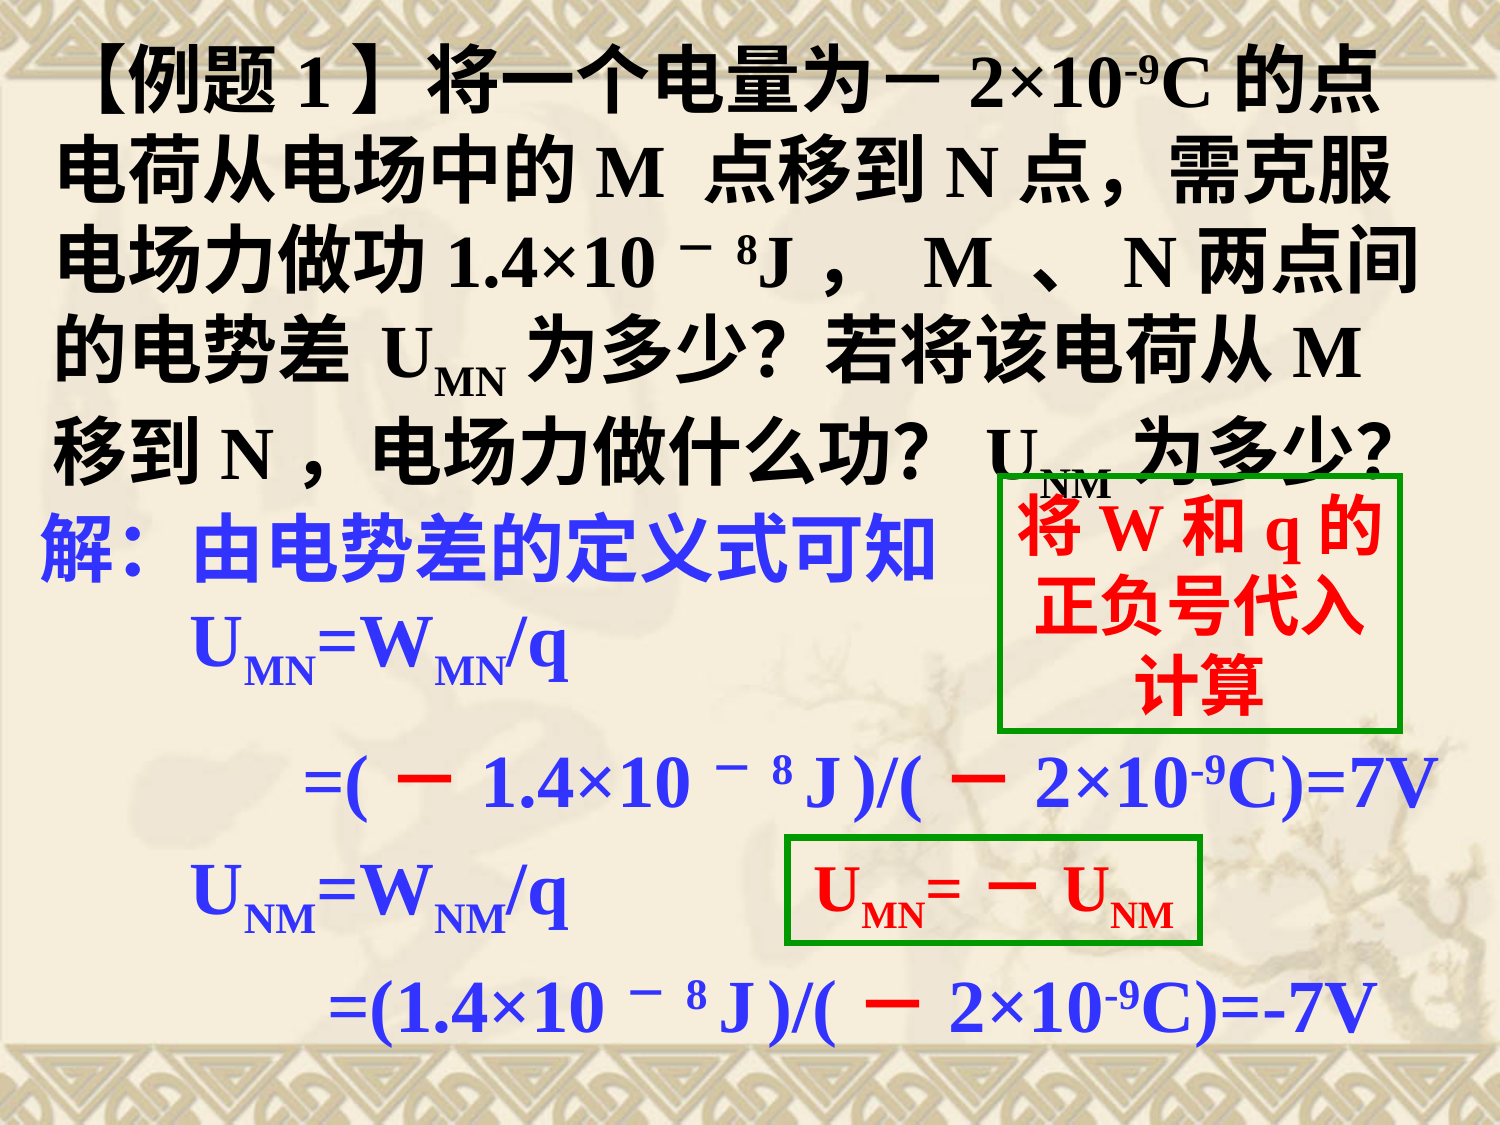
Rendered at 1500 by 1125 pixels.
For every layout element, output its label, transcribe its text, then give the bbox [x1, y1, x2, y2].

text_box 【例题1】将一个电量为－2×10-9C的点电荷从电场中的M 点移到N点，需克服电场力做功1.4×10－8J， M 、N两点间的电势差 UMN为多少？若将该电荷从M移到N，电场力做什么功？UNM为多少？ [37, 24, 1463, 515]
text_box =(1.4×10－8 J )/(－2×10-9C)=-7V [312, 949, 1463, 1055]
text_box UNM=WNM/q [24, 832, 988, 950]
text_box =(－1.4×10－8 J )/(－2×10-9C)=7V [287, 724, 1475, 920]
text_box 将W和q的正负号代入计算 [999, 476, 1400, 731]
picture [0, 0, 1500, 1125]
text_box 解：由电势差的定义式可知 UMN=WMN/q [24, 494, 963, 702]
text_box UMN=－UNM [988, 920, 1200, 944]
